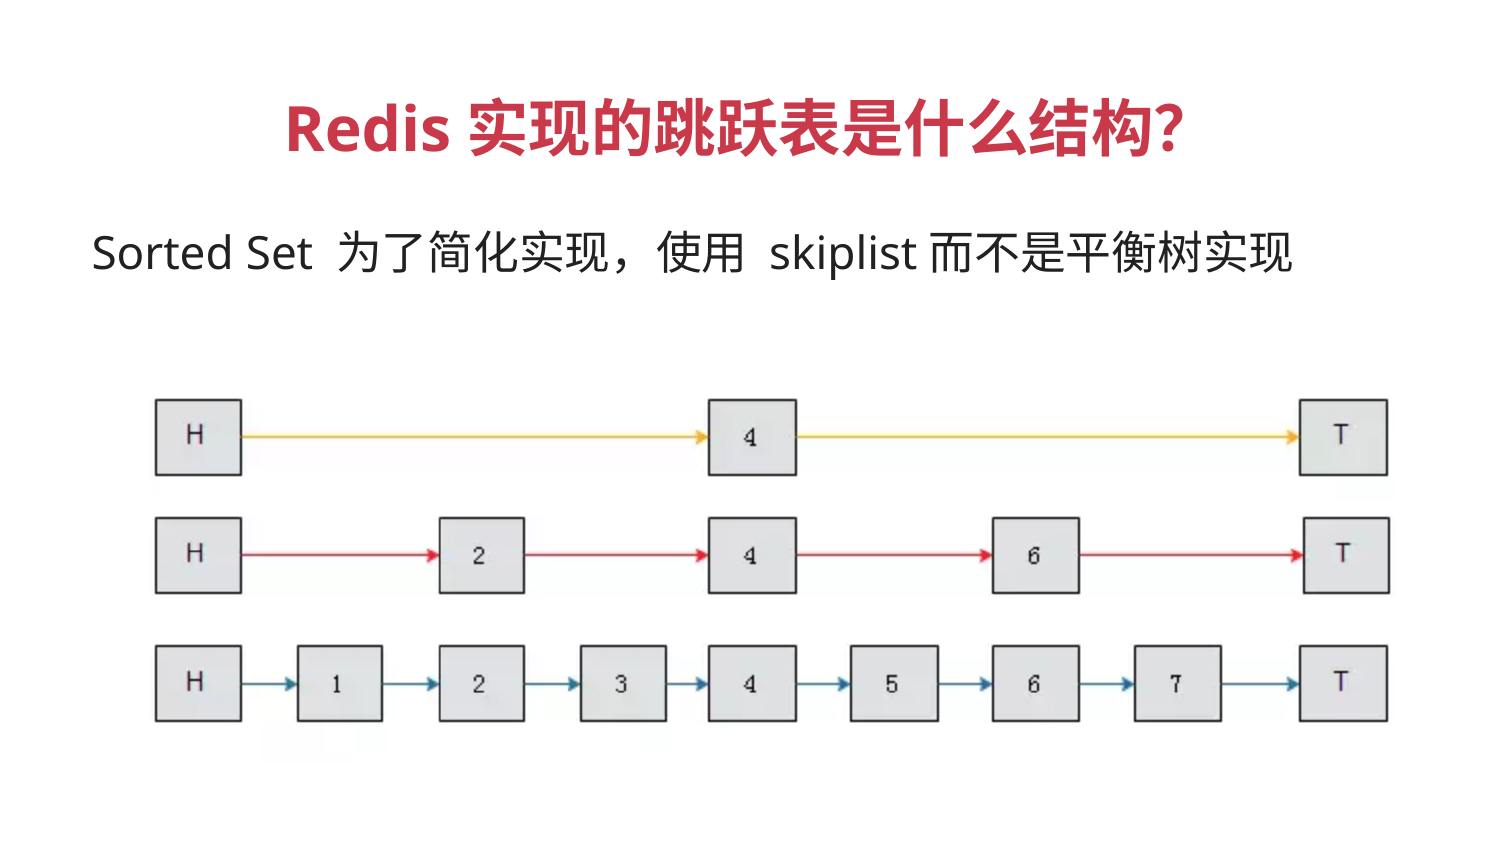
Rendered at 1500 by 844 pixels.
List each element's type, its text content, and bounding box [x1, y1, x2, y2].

picture [123, 339, 1456, 763]
list Sorted Set 为了简化实现，使用 skiplist而不是平衡树实现 [76, 208, 1427, 293]
text_box Redis实现的跳跃表是什么结构？ [268, 81, 1232, 172]
